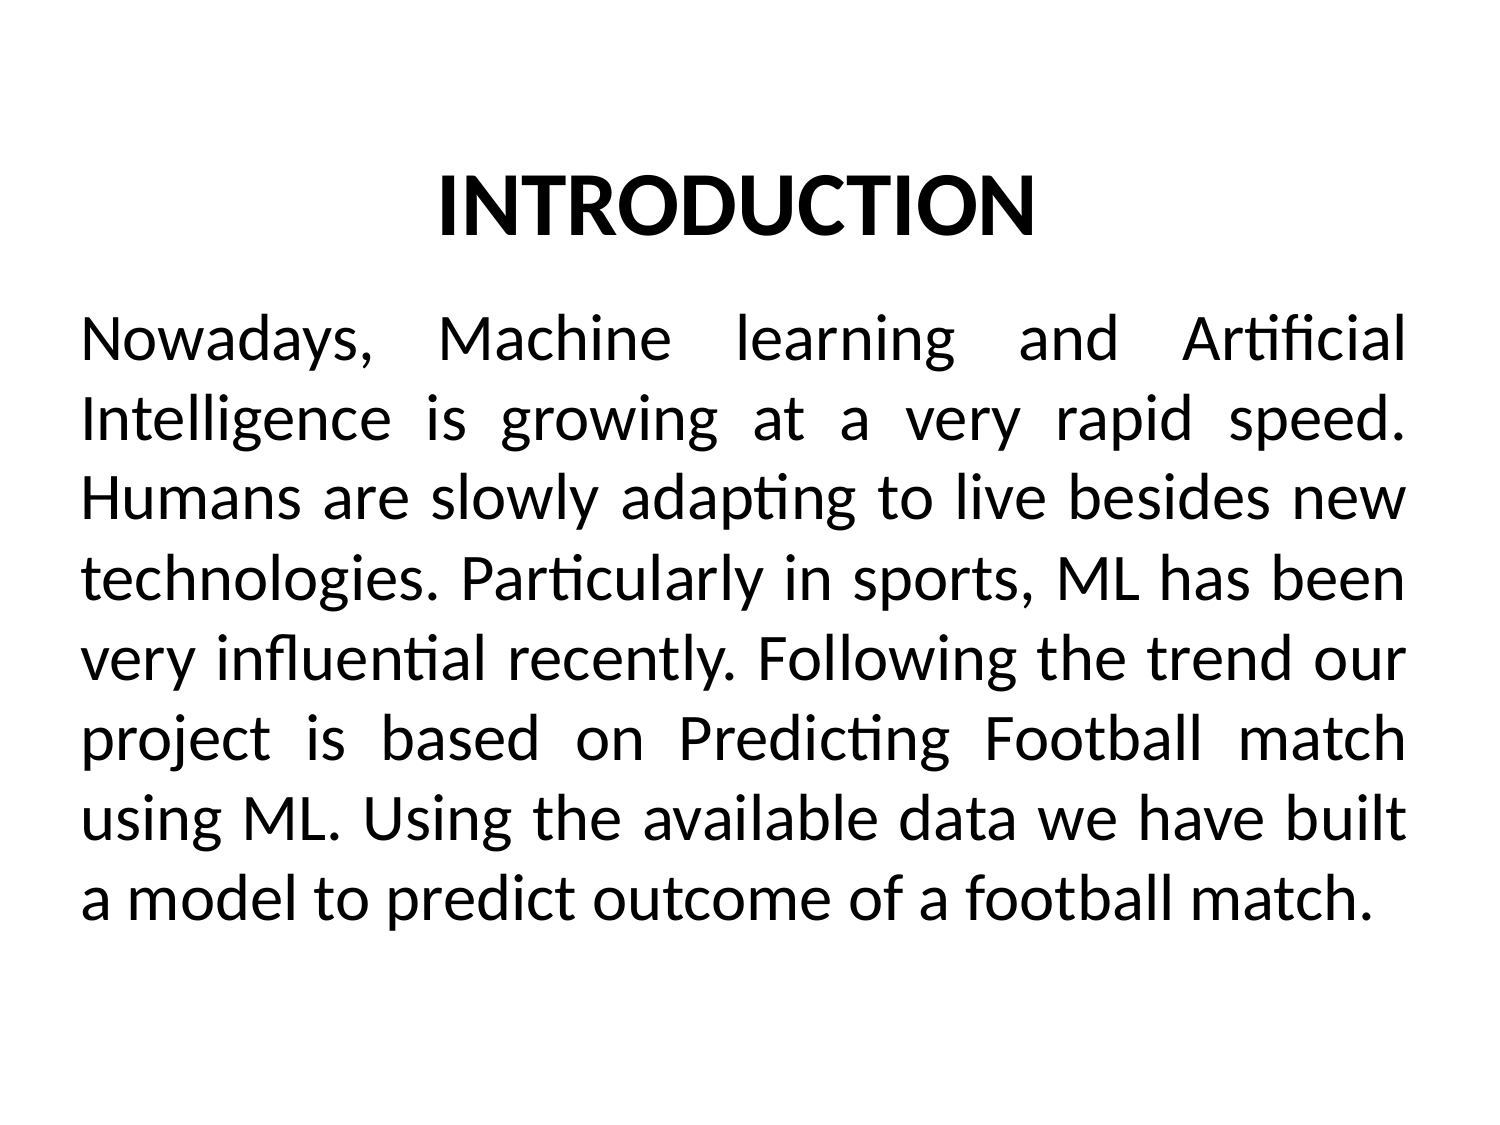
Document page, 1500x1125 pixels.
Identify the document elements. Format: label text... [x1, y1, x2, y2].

subtitle Nowadays, Machine learning and Artificial Intelligence is growing at a very rapid speed. Humans are slowly adapting to live besides new technologies. Particularly in sports, ML has been very influential recently. Following the trend our project is based on Predicting Football match using ML. Using the available data we have built a model to predict outcome of a football match. [64, 285, 1424, 1064]
title INTRODUCTION [100, 78, 1376, 285]
